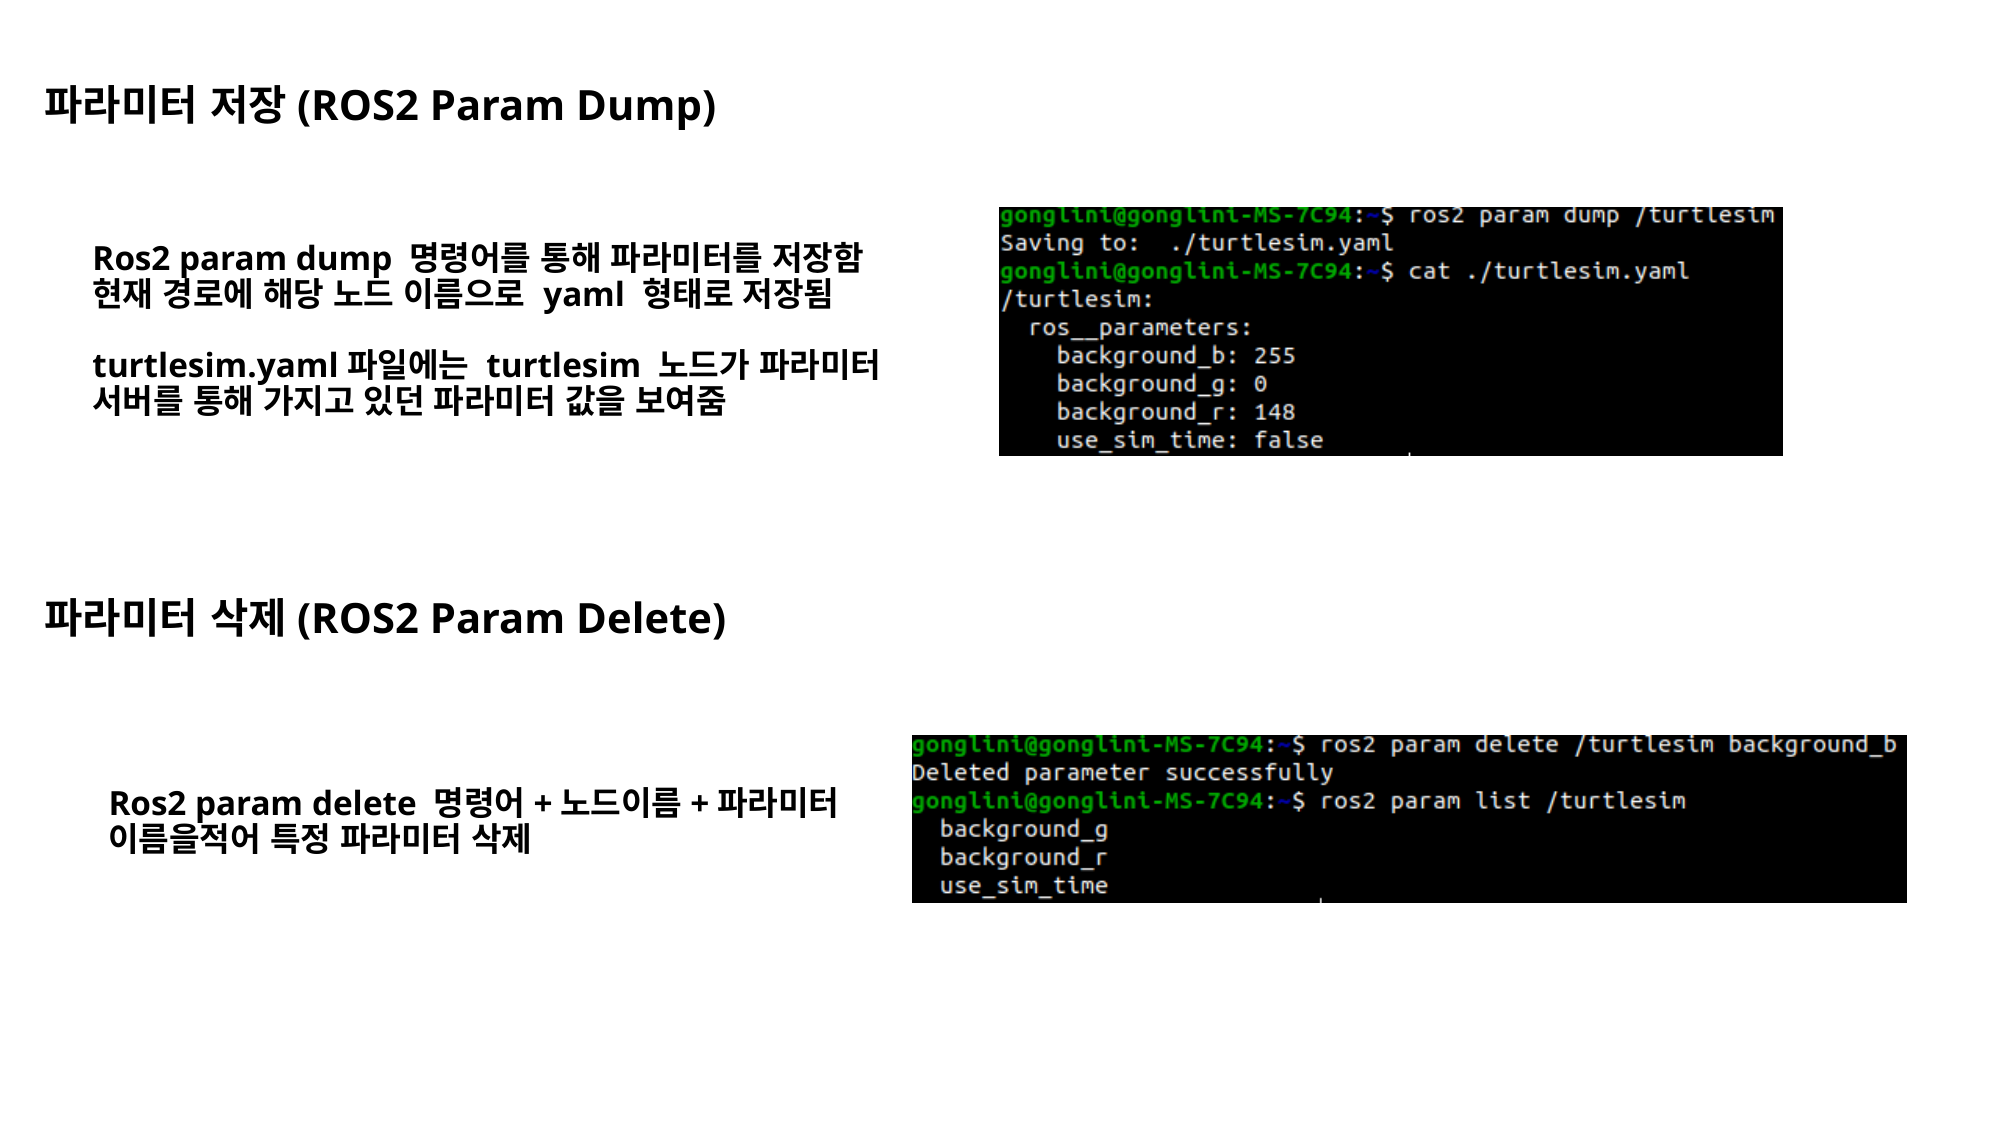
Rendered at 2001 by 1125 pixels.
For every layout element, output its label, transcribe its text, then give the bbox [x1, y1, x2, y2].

text_box 파라미터 삭제(ROS2 Param Delete) [29, 552, 1077, 687]
title 파라미터 저장(ROS2 Param Dump) [29, 39, 1077, 174]
picture [999, 207, 1783, 456]
text_box Ros2 param dump 명령어를 통해 파라미터를 저장함 현재 경로에 해당 노드 이름으로 yaml 형태로 저장됨 turtlesim.yaml파일에는 turtlesim 노드가 파라미터 서버를 통해 가지고 있던 파라미터 값을 보여줌 [77, 167, 974, 496]
text_box Ros2 param delete 명령어+노드이름+파라미터 이름을적어 특정 파라미터 삭제 [93, 658, 866, 988]
picture [912, 735, 1907, 903]
